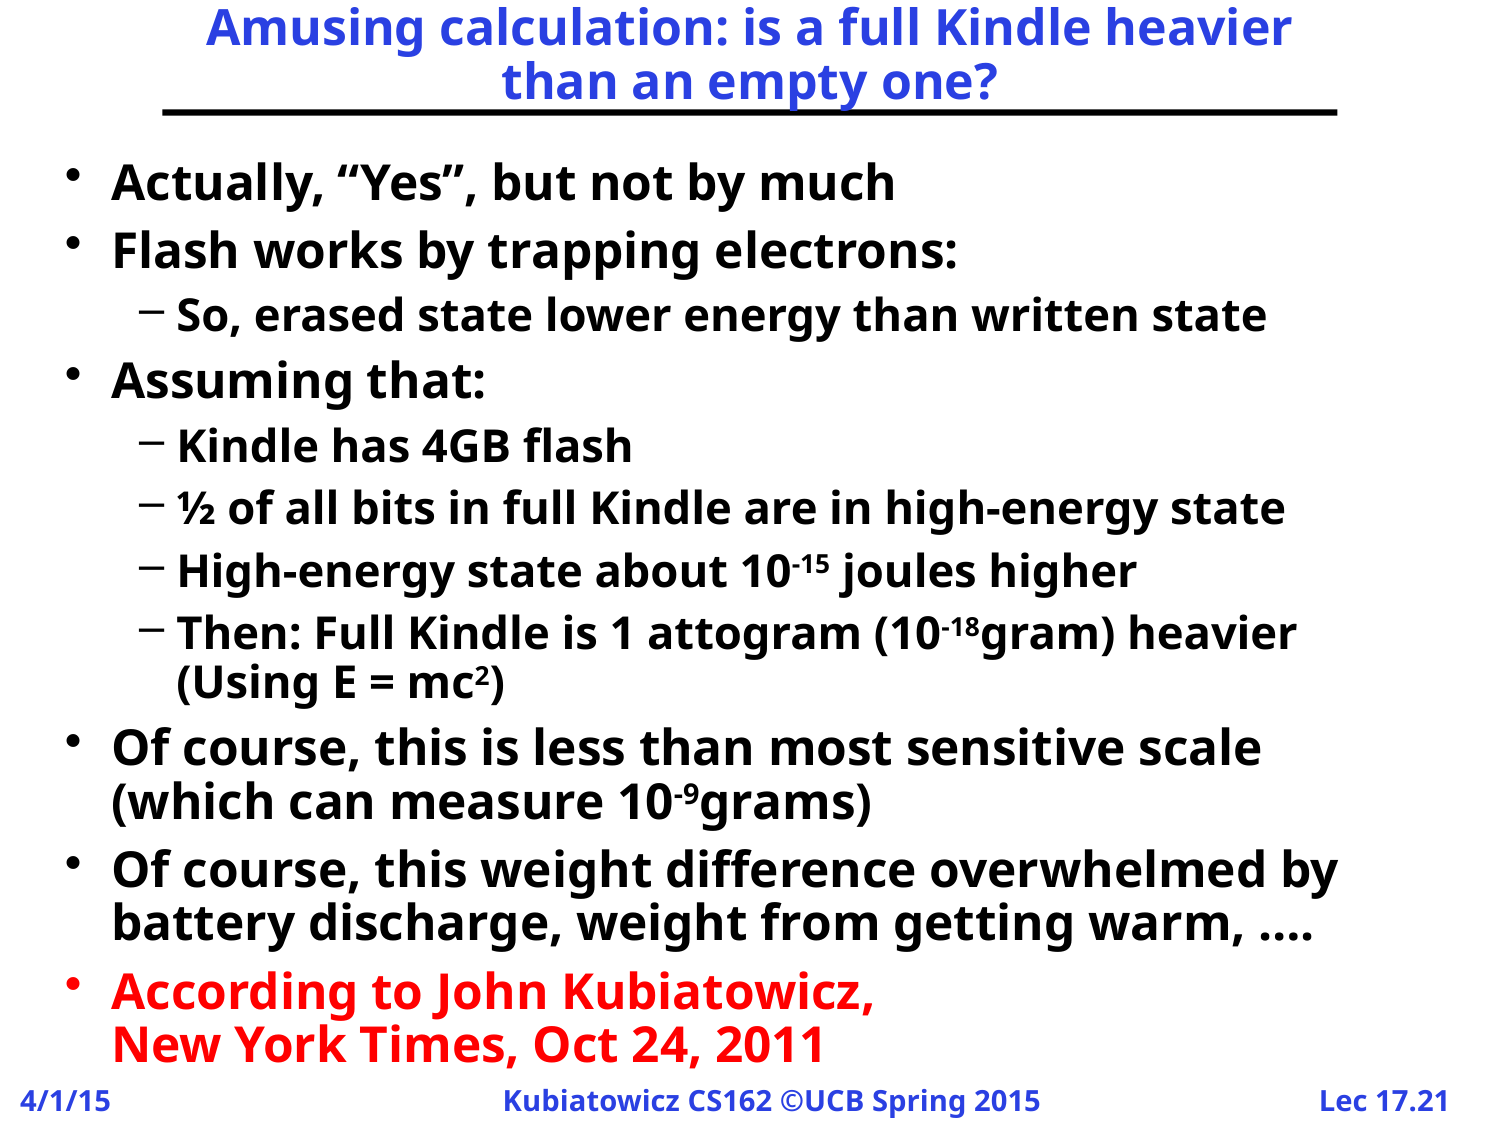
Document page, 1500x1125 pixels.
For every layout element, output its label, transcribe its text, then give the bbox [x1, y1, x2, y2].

list Actually, “Yes”, but not by much Flash works by trapping electrons: So, erased state lower energy than written state Assuming that: Kindle has 4GB flash ½ of all bits in full Kindle are in high-energy state High-energy state about 10-15 joules higher Then: Full Kindle is 1 attogram (10-18gram) heavier (Using E = mc2) Of course, this is less than most sensitive scale (which can measure 10-9grams) Of course, this weight difference overwhelmed by battery discharge, weight from getting warm, …. According to John Kubiatowicz, New York Times, Oct 24, 2011 [50, 149, 1400, 1088]
title Amusing calculation: is a full Kindle heavier than an empty one? [162, 12, 1338, 100]
